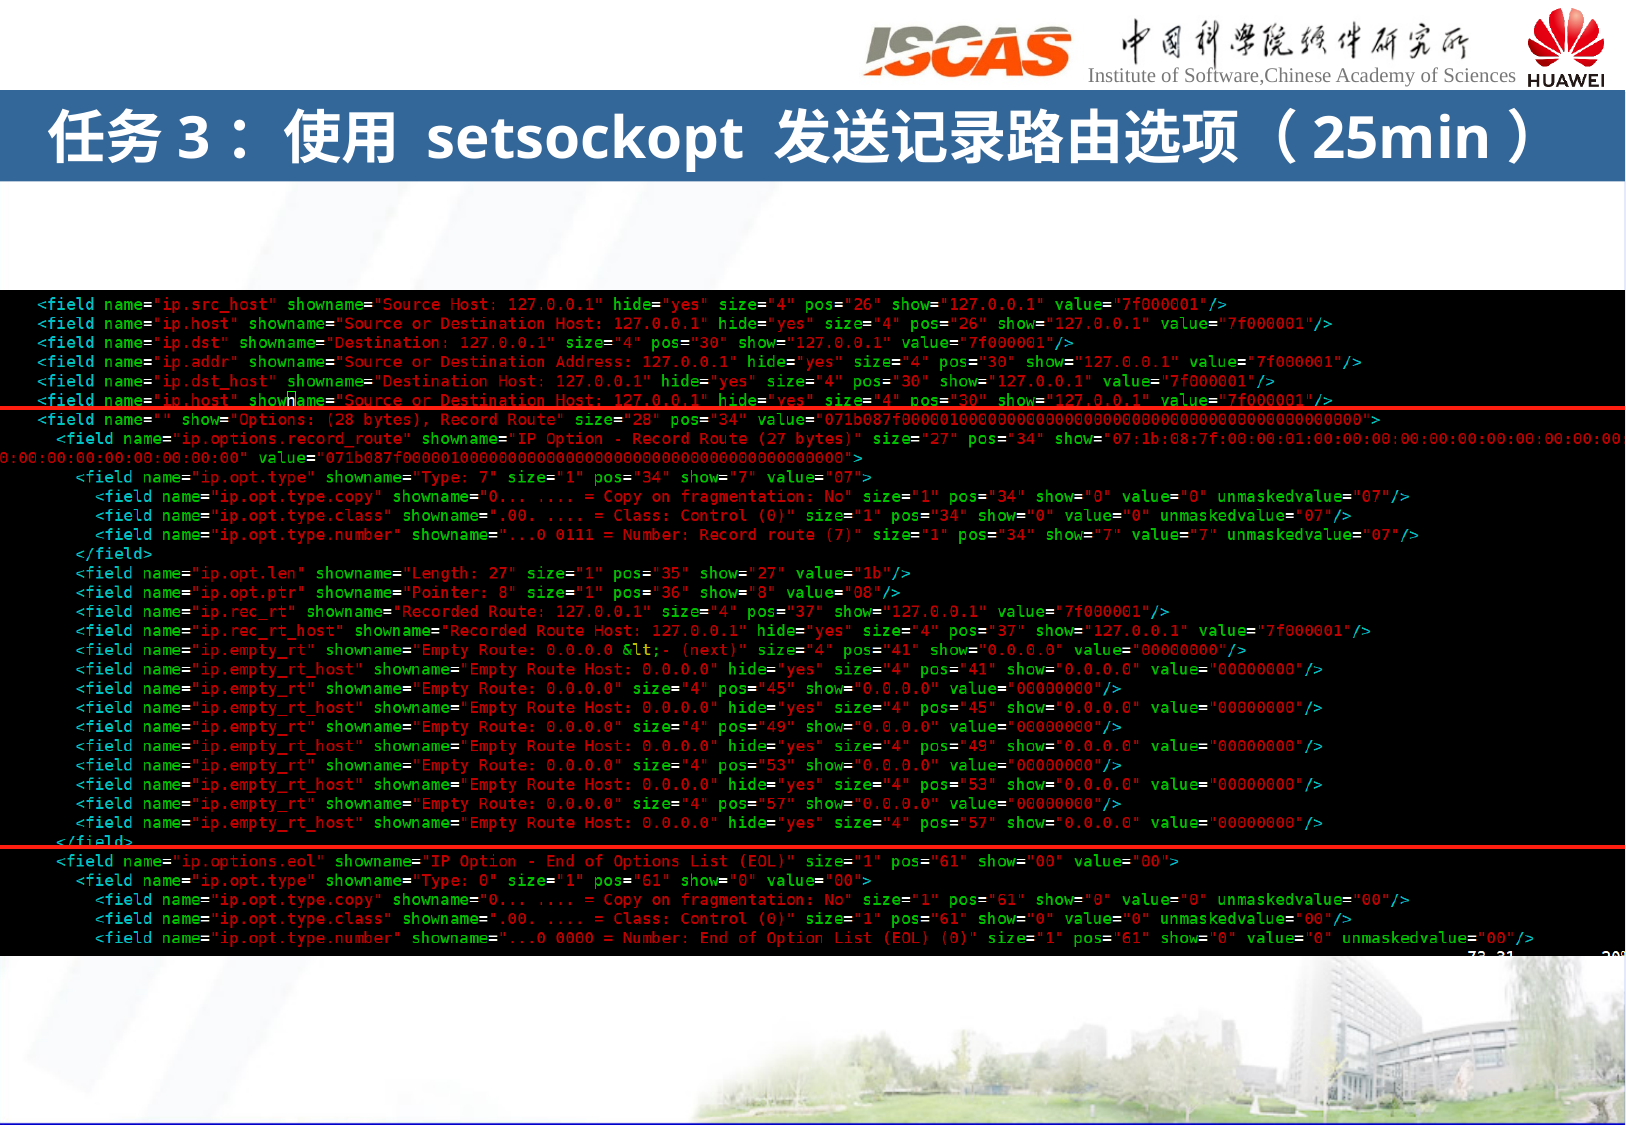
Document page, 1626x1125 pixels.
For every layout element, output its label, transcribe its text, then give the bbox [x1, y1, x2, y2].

picture [1119, 15, 1471, 71]
picture [1528, 8, 1604, 87]
picture [0, 92, 1626, 1125]
title 任务3：使用 setsockopt 发送记录路由选项（25min） [0, 89, 1625, 182]
picture [859, 18, 1084, 87]
